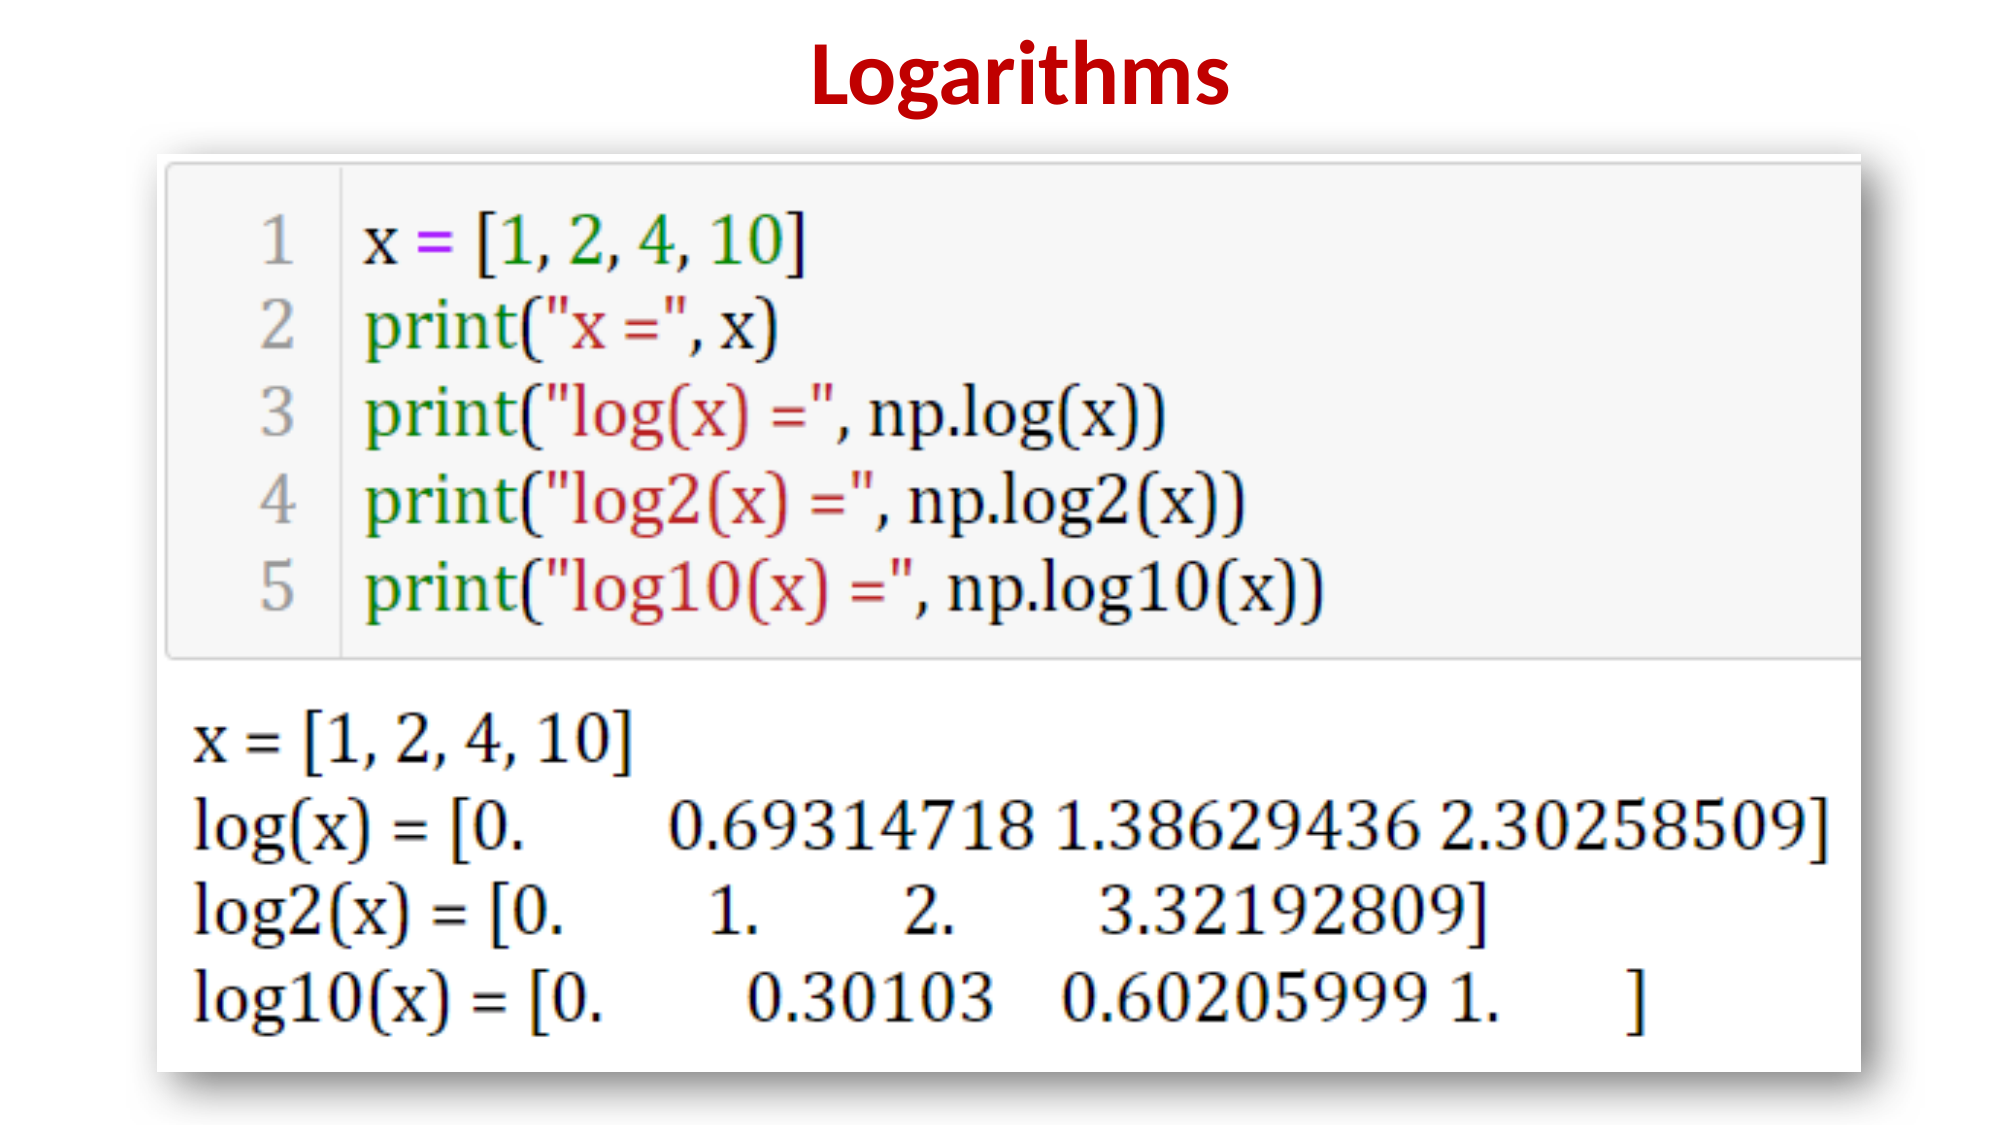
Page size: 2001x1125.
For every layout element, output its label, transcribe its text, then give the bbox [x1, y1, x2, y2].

title Logarithms [41, 10, 2000, 140]
picture [157, 154, 1861, 1072]
